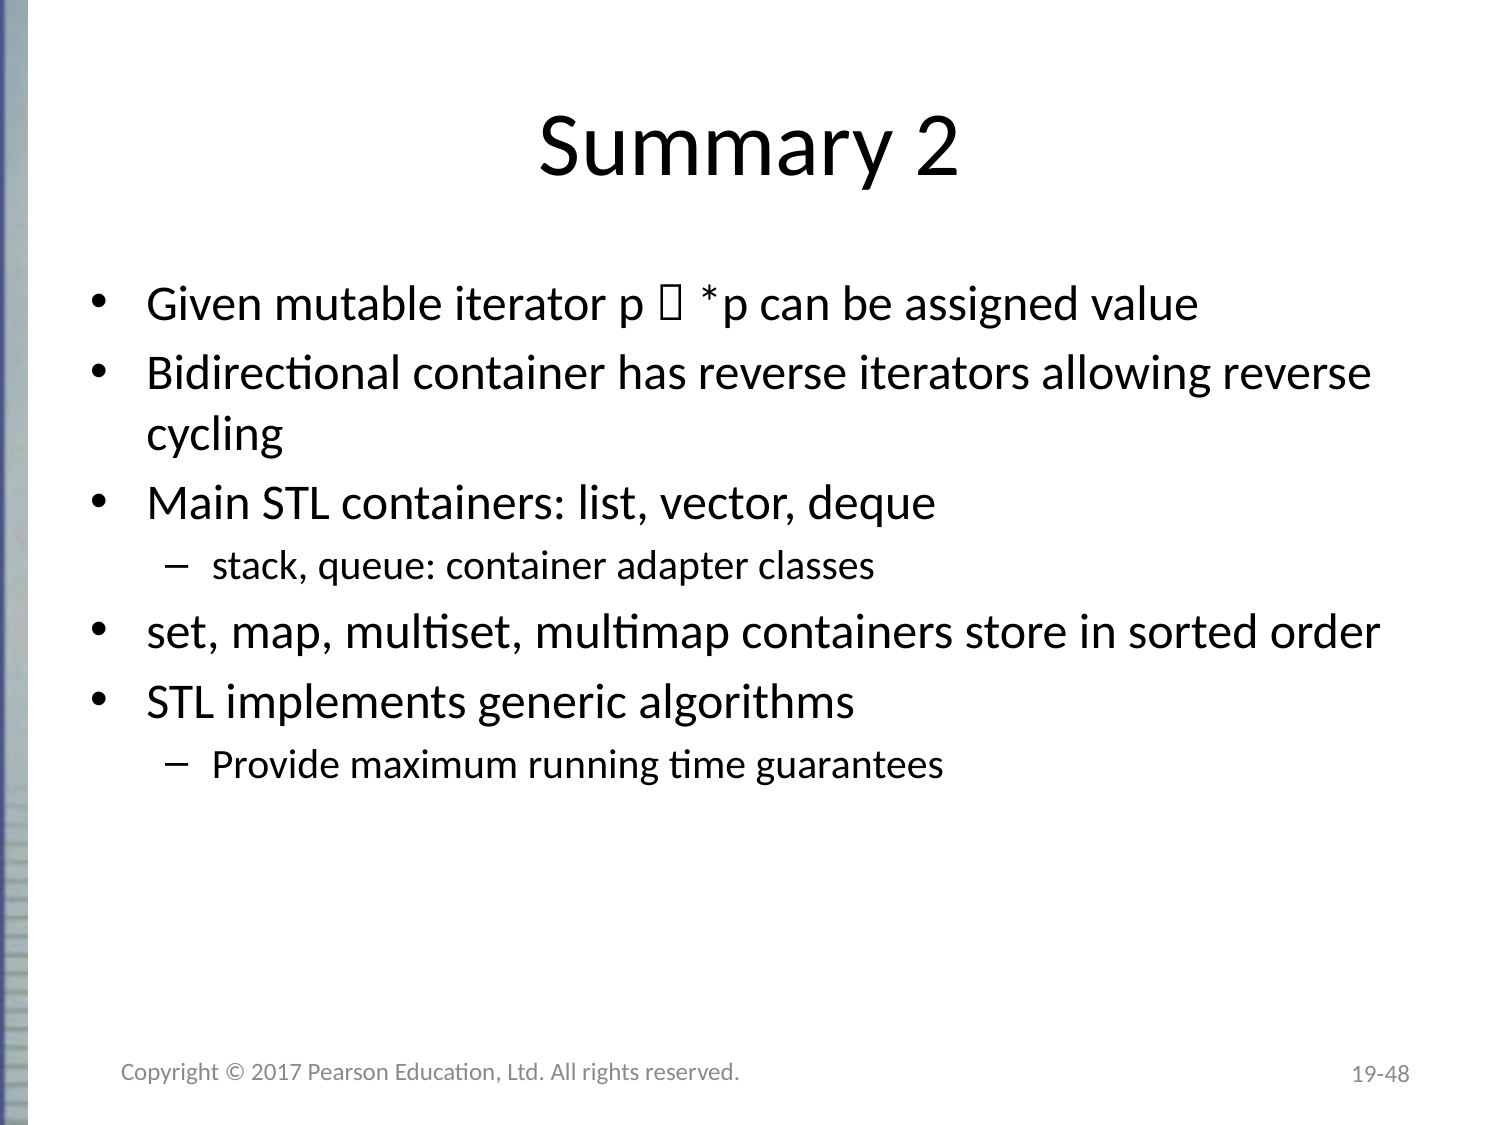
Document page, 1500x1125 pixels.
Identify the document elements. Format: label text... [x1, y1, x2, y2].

title Summary 2 [75, 45, 1425, 233]
picture [0, 0, 28, 1125]
list Given mutable iterator p  *p can be assigned value Bidirectional container has reverse iterators allowing reverse cycling Main STL containers: list, vector, deque stack, queue: container adapter classes set, map, multiset, multimap containers store in sorted order STL implements generic algorithms Provide maximum running time guarantees [75, 262, 1425, 1005]
footer Copyright © 2017 Pearson Education, Ltd. All rights reserved. [75, 1040, 788, 1100]
slide_number 19-48 [1074, 1042, 1425, 1103]
